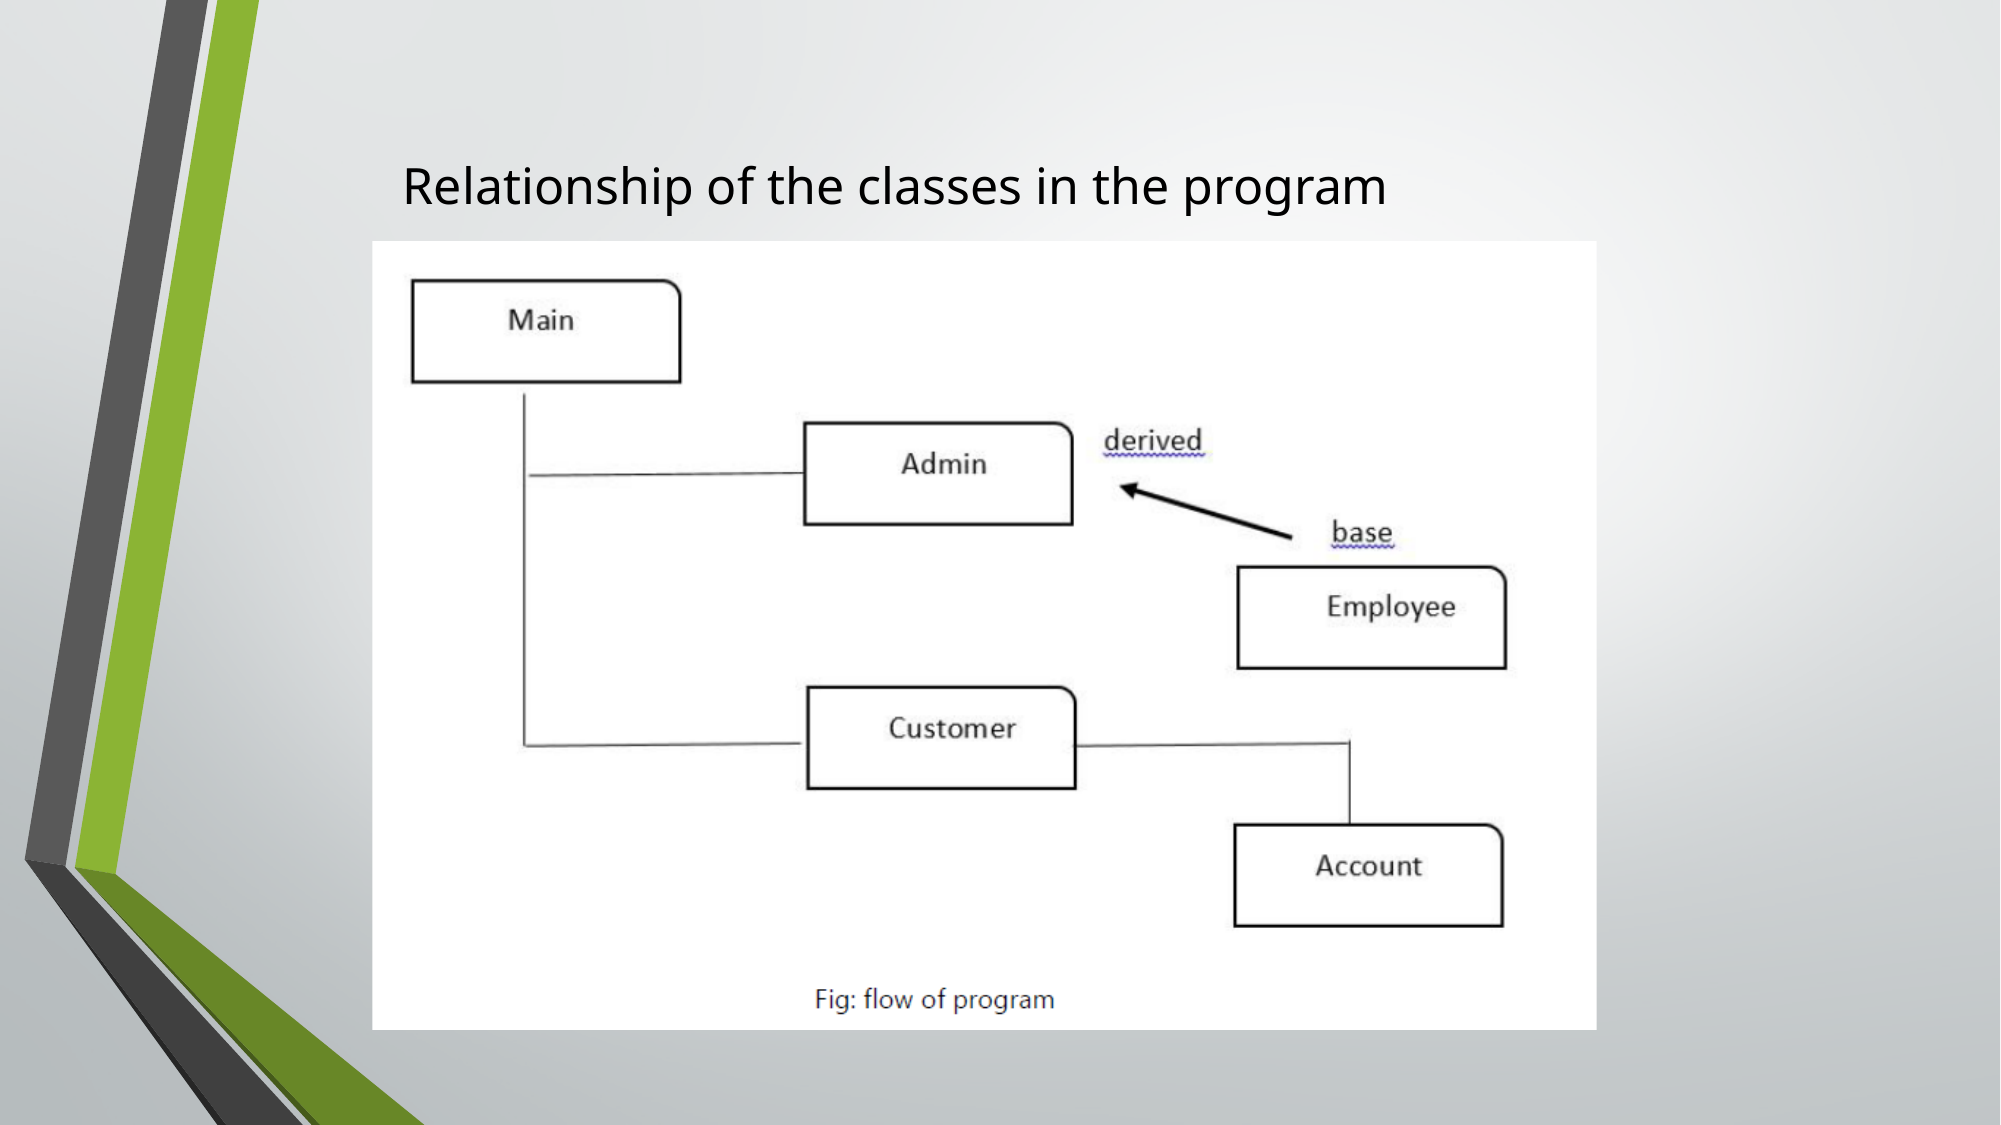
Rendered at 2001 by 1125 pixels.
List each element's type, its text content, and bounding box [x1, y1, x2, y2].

title Relationship of the classes in the program [387, 0, 2000, 370]
picture [372, 241, 1597, 1030]
